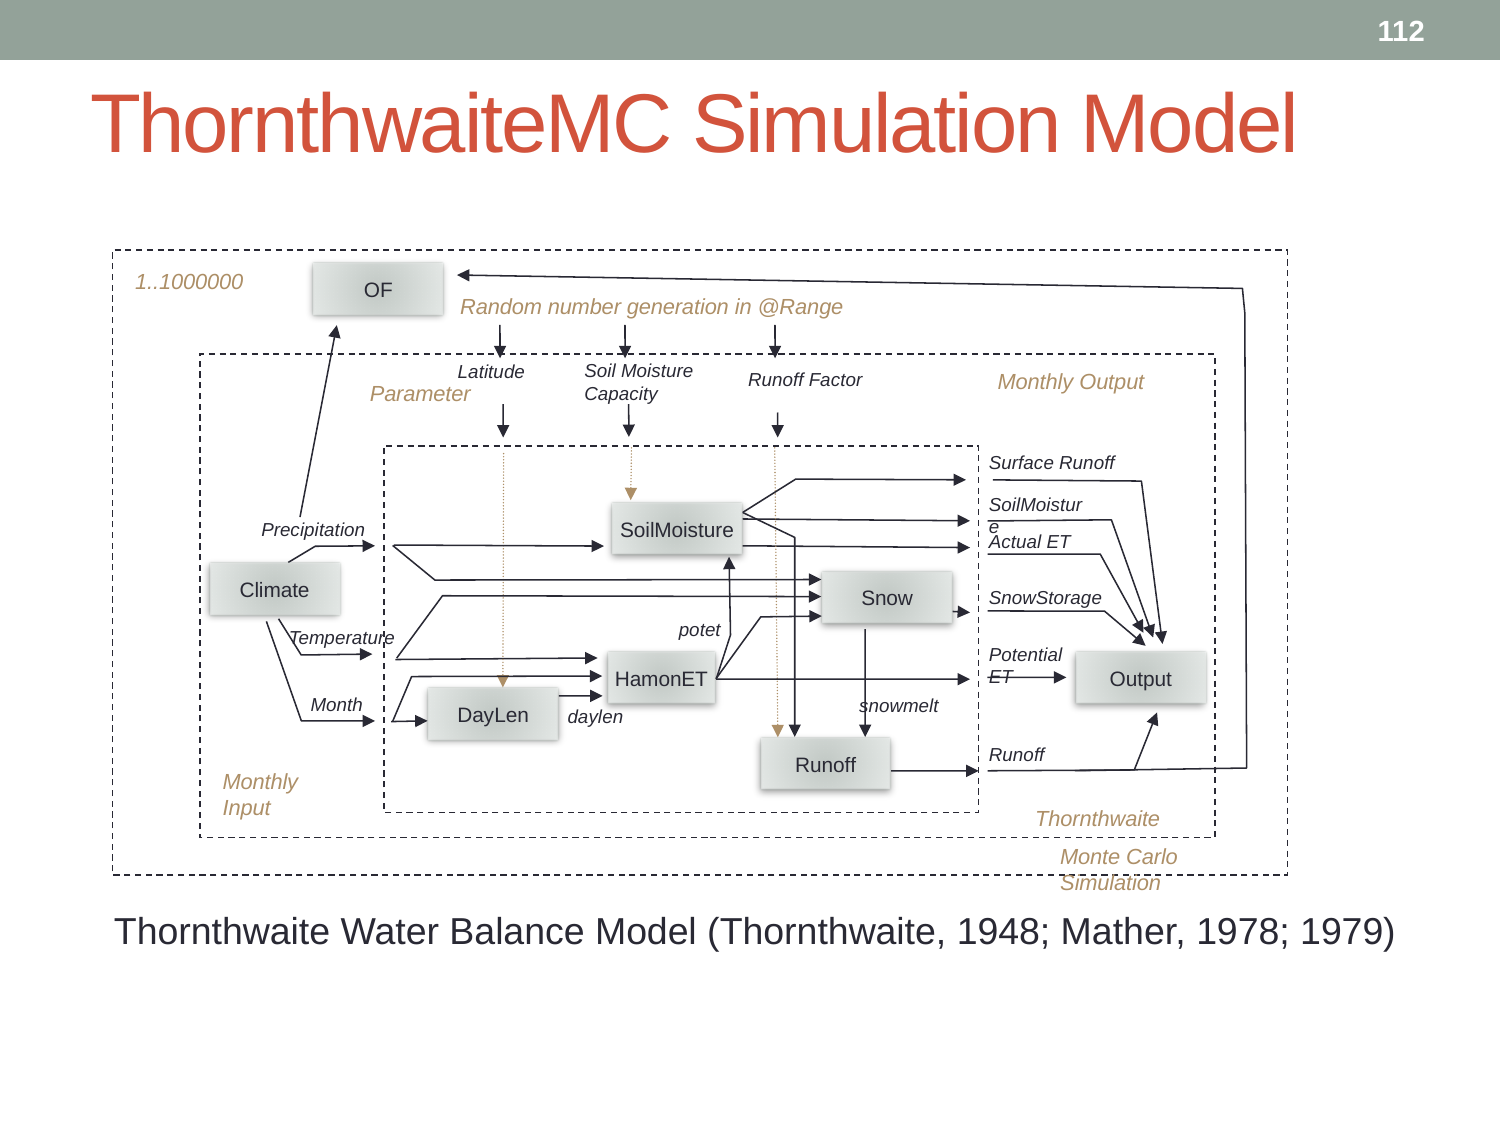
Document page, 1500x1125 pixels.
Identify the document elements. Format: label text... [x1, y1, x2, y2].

text_box Thornthwaite [1024, 799, 1188, 837]
text_box Monte Carlo Simulation [1049, 837, 1288, 901]
text_box [112, 249, 1288, 875]
text_box [456, 269, 1247, 771]
text_box [493, 324, 507, 359]
title ThornthwaiteMC Simulation Model [75, 50, 1425, 188]
slide_number 112 [1362, 3, 1450, 57]
text_box Random number generation in @Range [449, 287, 516, 324]
text_box 1..1000000 [124, 262, 263, 299]
text_box [299, 325, 341, 518]
text_box Thornthwaite Water Balance Model (Thornthwaite, 1948; Mather, 1978; 1979) [99, 899, 1412, 960]
text_box OF [314, 264, 442, 314]
